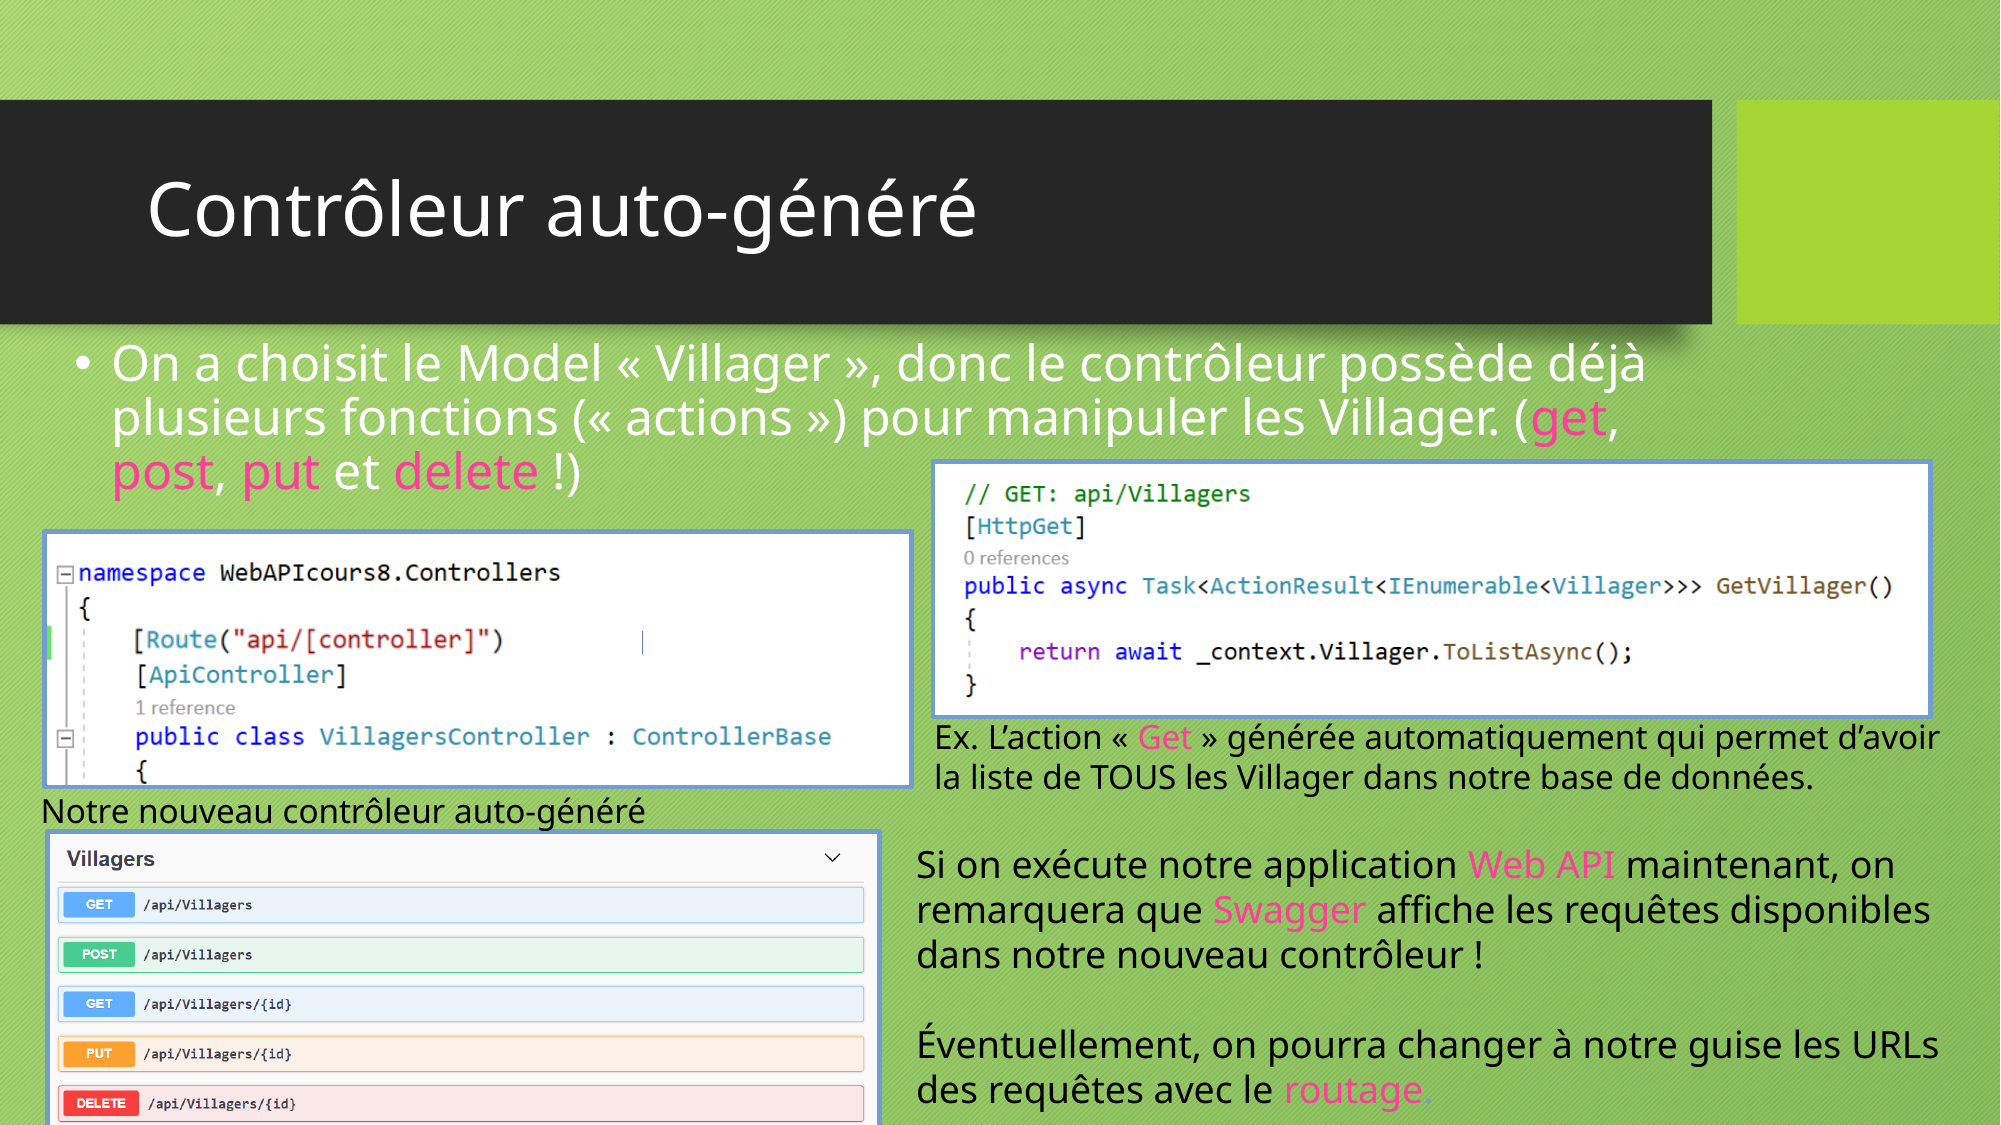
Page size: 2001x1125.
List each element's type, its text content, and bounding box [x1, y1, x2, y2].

picture [934, 463, 1929, 716]
picture [49, 833, 878, 1125]
picture [46, 533, 910, 785]
text_box Notre nouveau contrôleur auto-généré [25, 782, 665, 838]
text_box Si on exécute notre application Web API maintenant, on remarquera que Swagger affiche les requêtes disponibles dans notre nouveau contrôleur ! Éventuellement, on pourra changer à notre guise les URLs des requêtes avec le routage. [901, 833, 2000, 1119]
list On a choisit le Model « Villager », donc le contrôleur possède déjà plusieurs fonctions (« actions ») pour manipuler les Villager. (get, post, put et delete !) [59, 330, 1689, 974]
title Contrôleur auto-généré [111, 123, 1689, 301]
text_box Ex. L’action « Get » générée automatiquement qui permet d’avoir la liste de TOUS les Villager dans notre base de données. [919, 709, 1962, 804]
picture [0, 325, 1713, 376]
